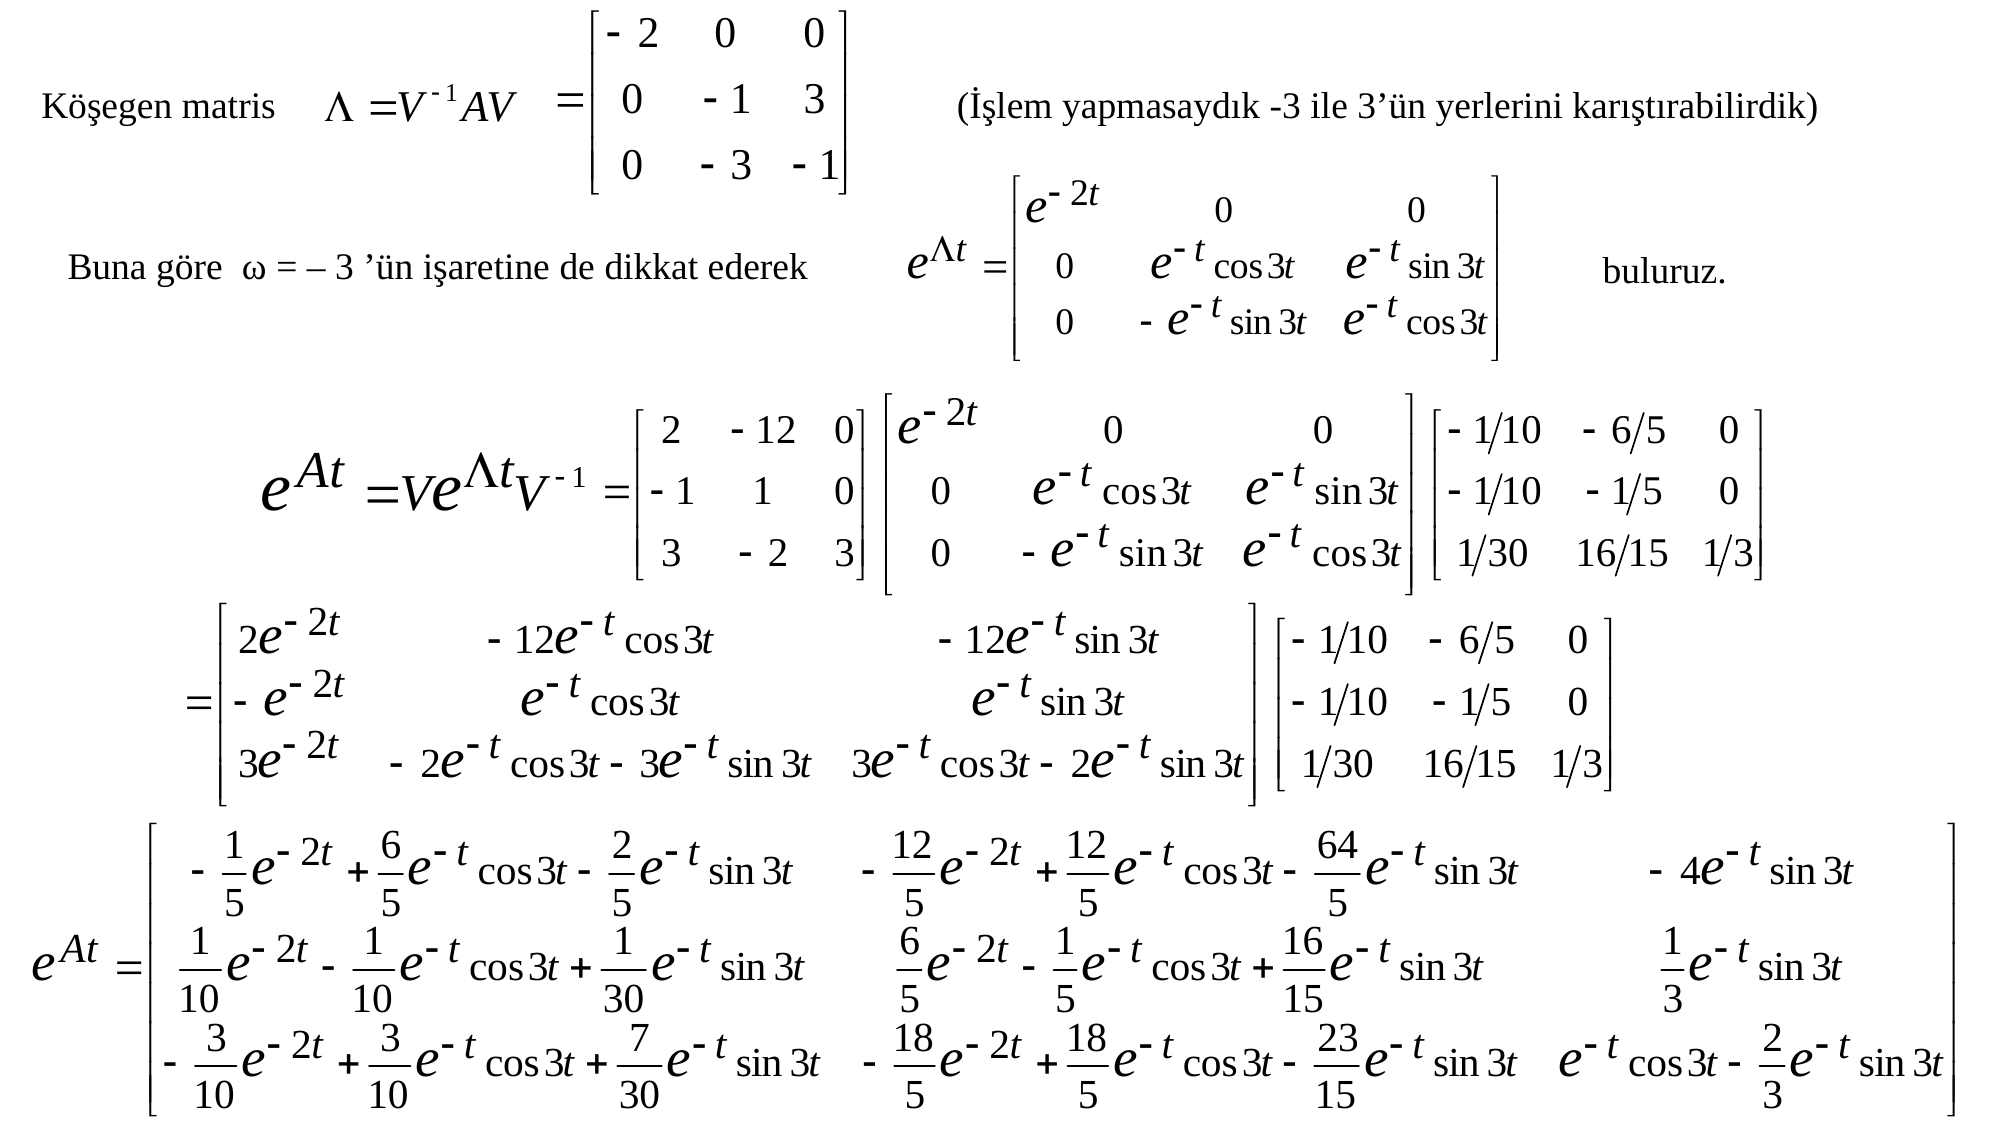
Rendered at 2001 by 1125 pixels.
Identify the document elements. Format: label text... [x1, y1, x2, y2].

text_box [546, 0, 865, 206]
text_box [26, 815, 1971, 1125]
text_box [176, 595, 1628, 815]
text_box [254, 441, 594, 523]
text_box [594, 386, 1778, 604]
text_box (İşlem yapmasaydık -3 ile 3’ün yerlerini karıştırabilirdik) [942, 73, 1835, 134]
text_box Köşegen matris [26, 73, 301, 134]
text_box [318, 73, 530, 133]
text_box Buna göre ω = – 3 ’ün işaretine de dikkat ederek [52, 235, 824, 295]
text_box buluruz. [1587, 238, 1742, 299]
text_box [901, 168, 1512, 369]
